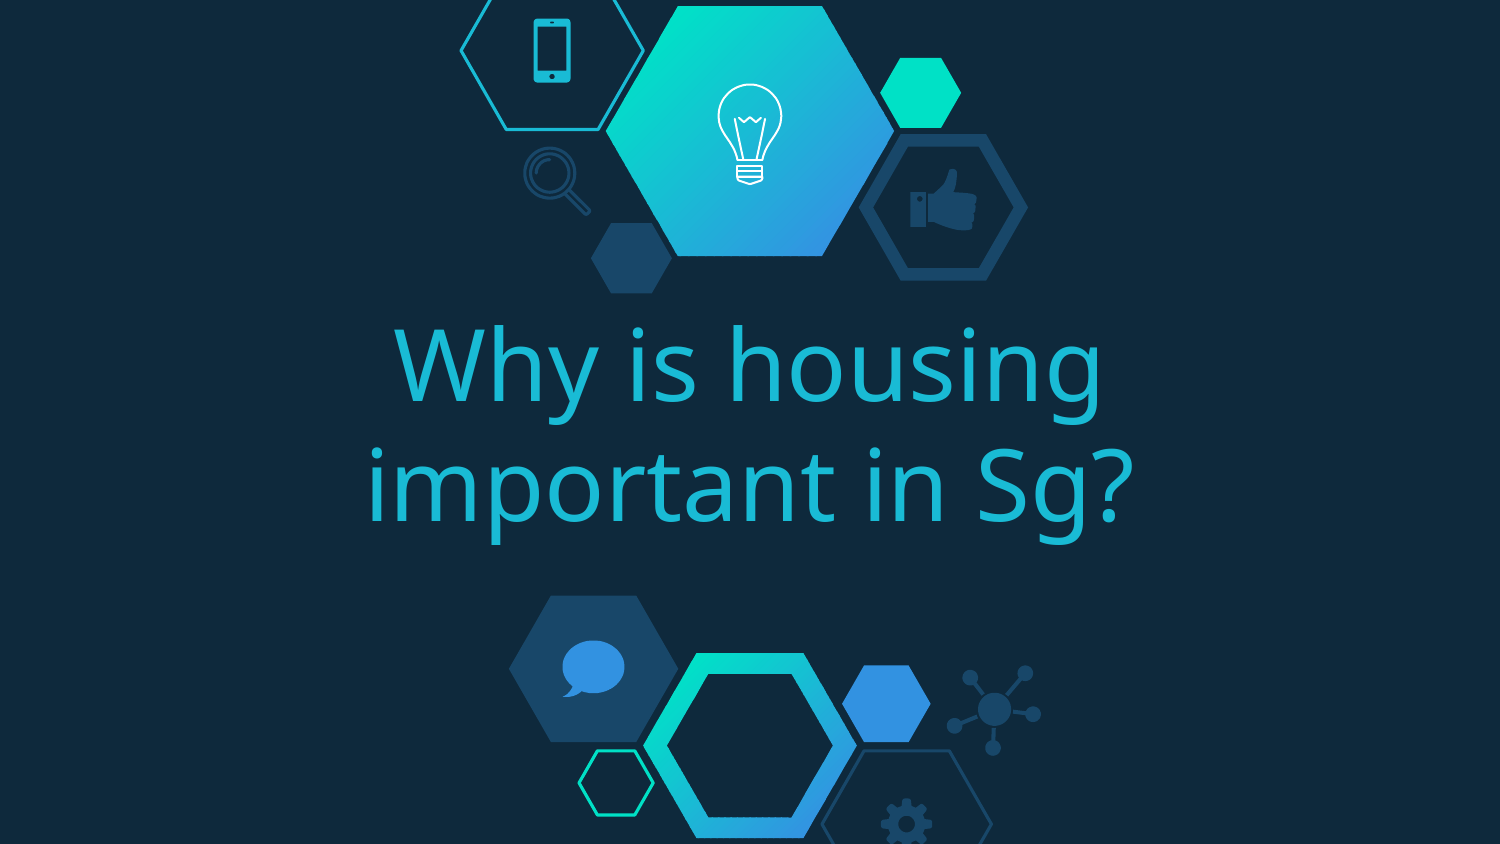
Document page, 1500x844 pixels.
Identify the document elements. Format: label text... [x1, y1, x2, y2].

title Why is housing important in Sg? [229, 326, 1271, 517]
